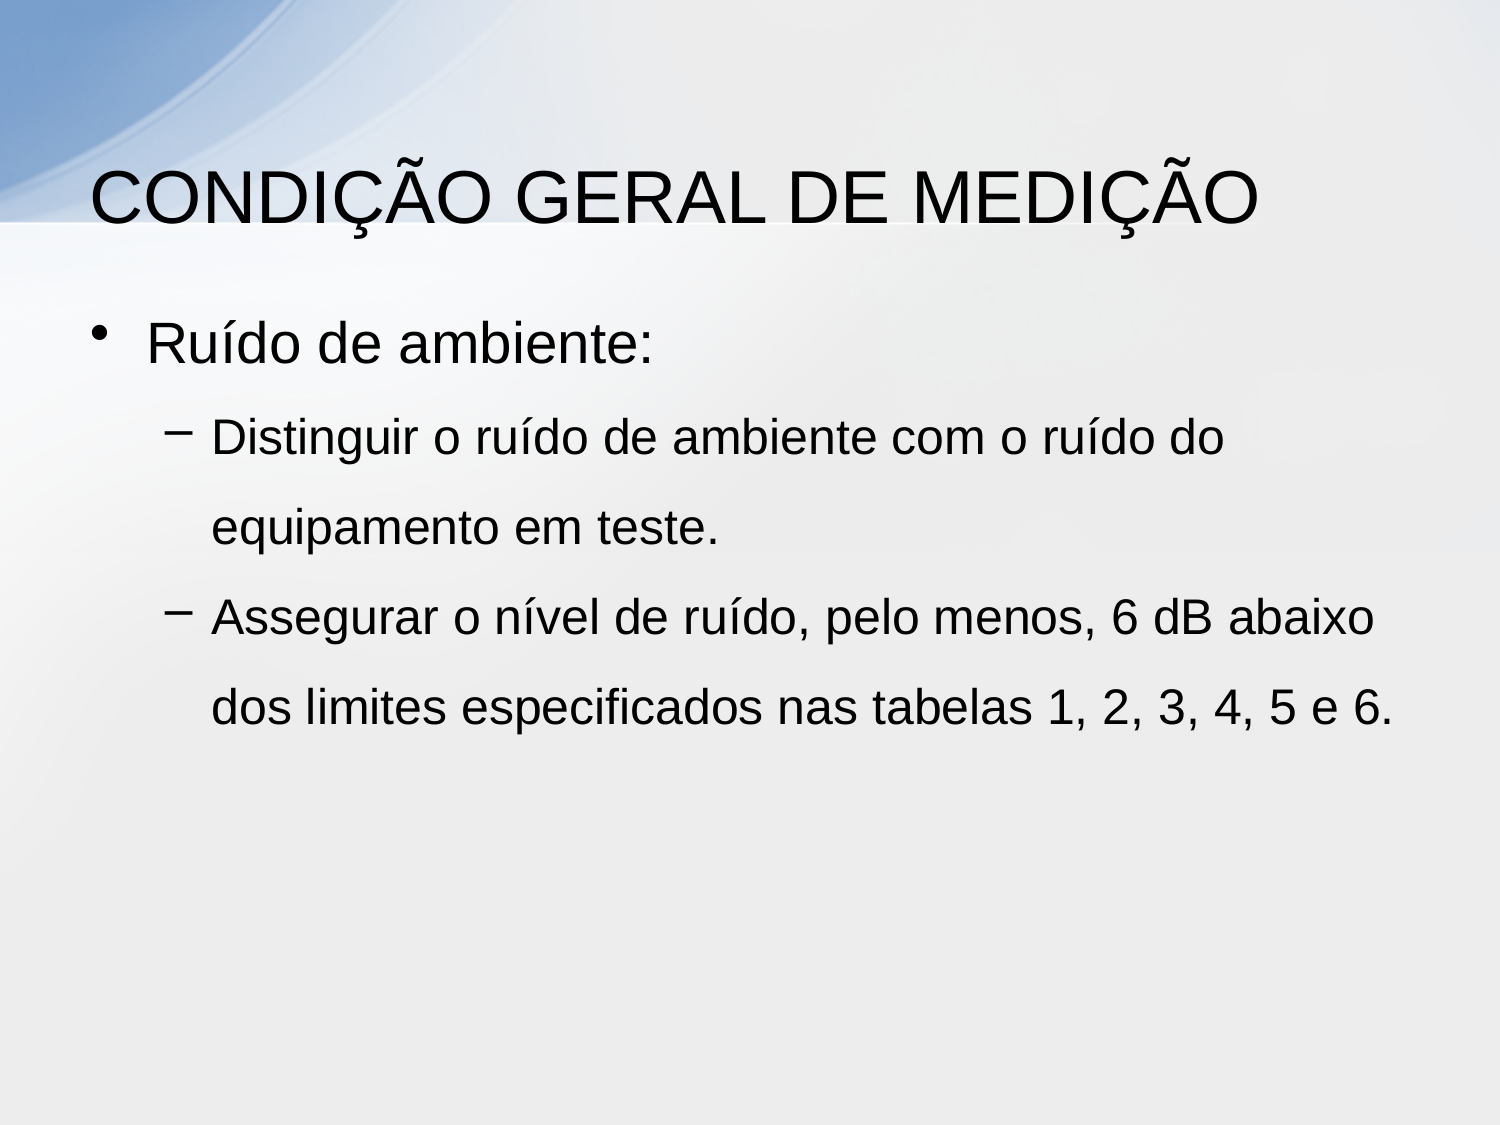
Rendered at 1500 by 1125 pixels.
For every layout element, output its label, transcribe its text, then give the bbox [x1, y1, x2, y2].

list Ruído de ambiente: Distinguir o ruído de ambiente com o ruído do equipamento em teste. Assegurar o nível de ruído, pelo menos, 6 dB abaixo dos limites especificados nas tabelas 1, 2, 3, 4, 5 e 6. [75, 262, 1425, 1005]
title CONDIÇÃO GERAL DE MEDIÇÃO [75, 58, 1425, 247]
picture [0, 0, 1500, 1125]
